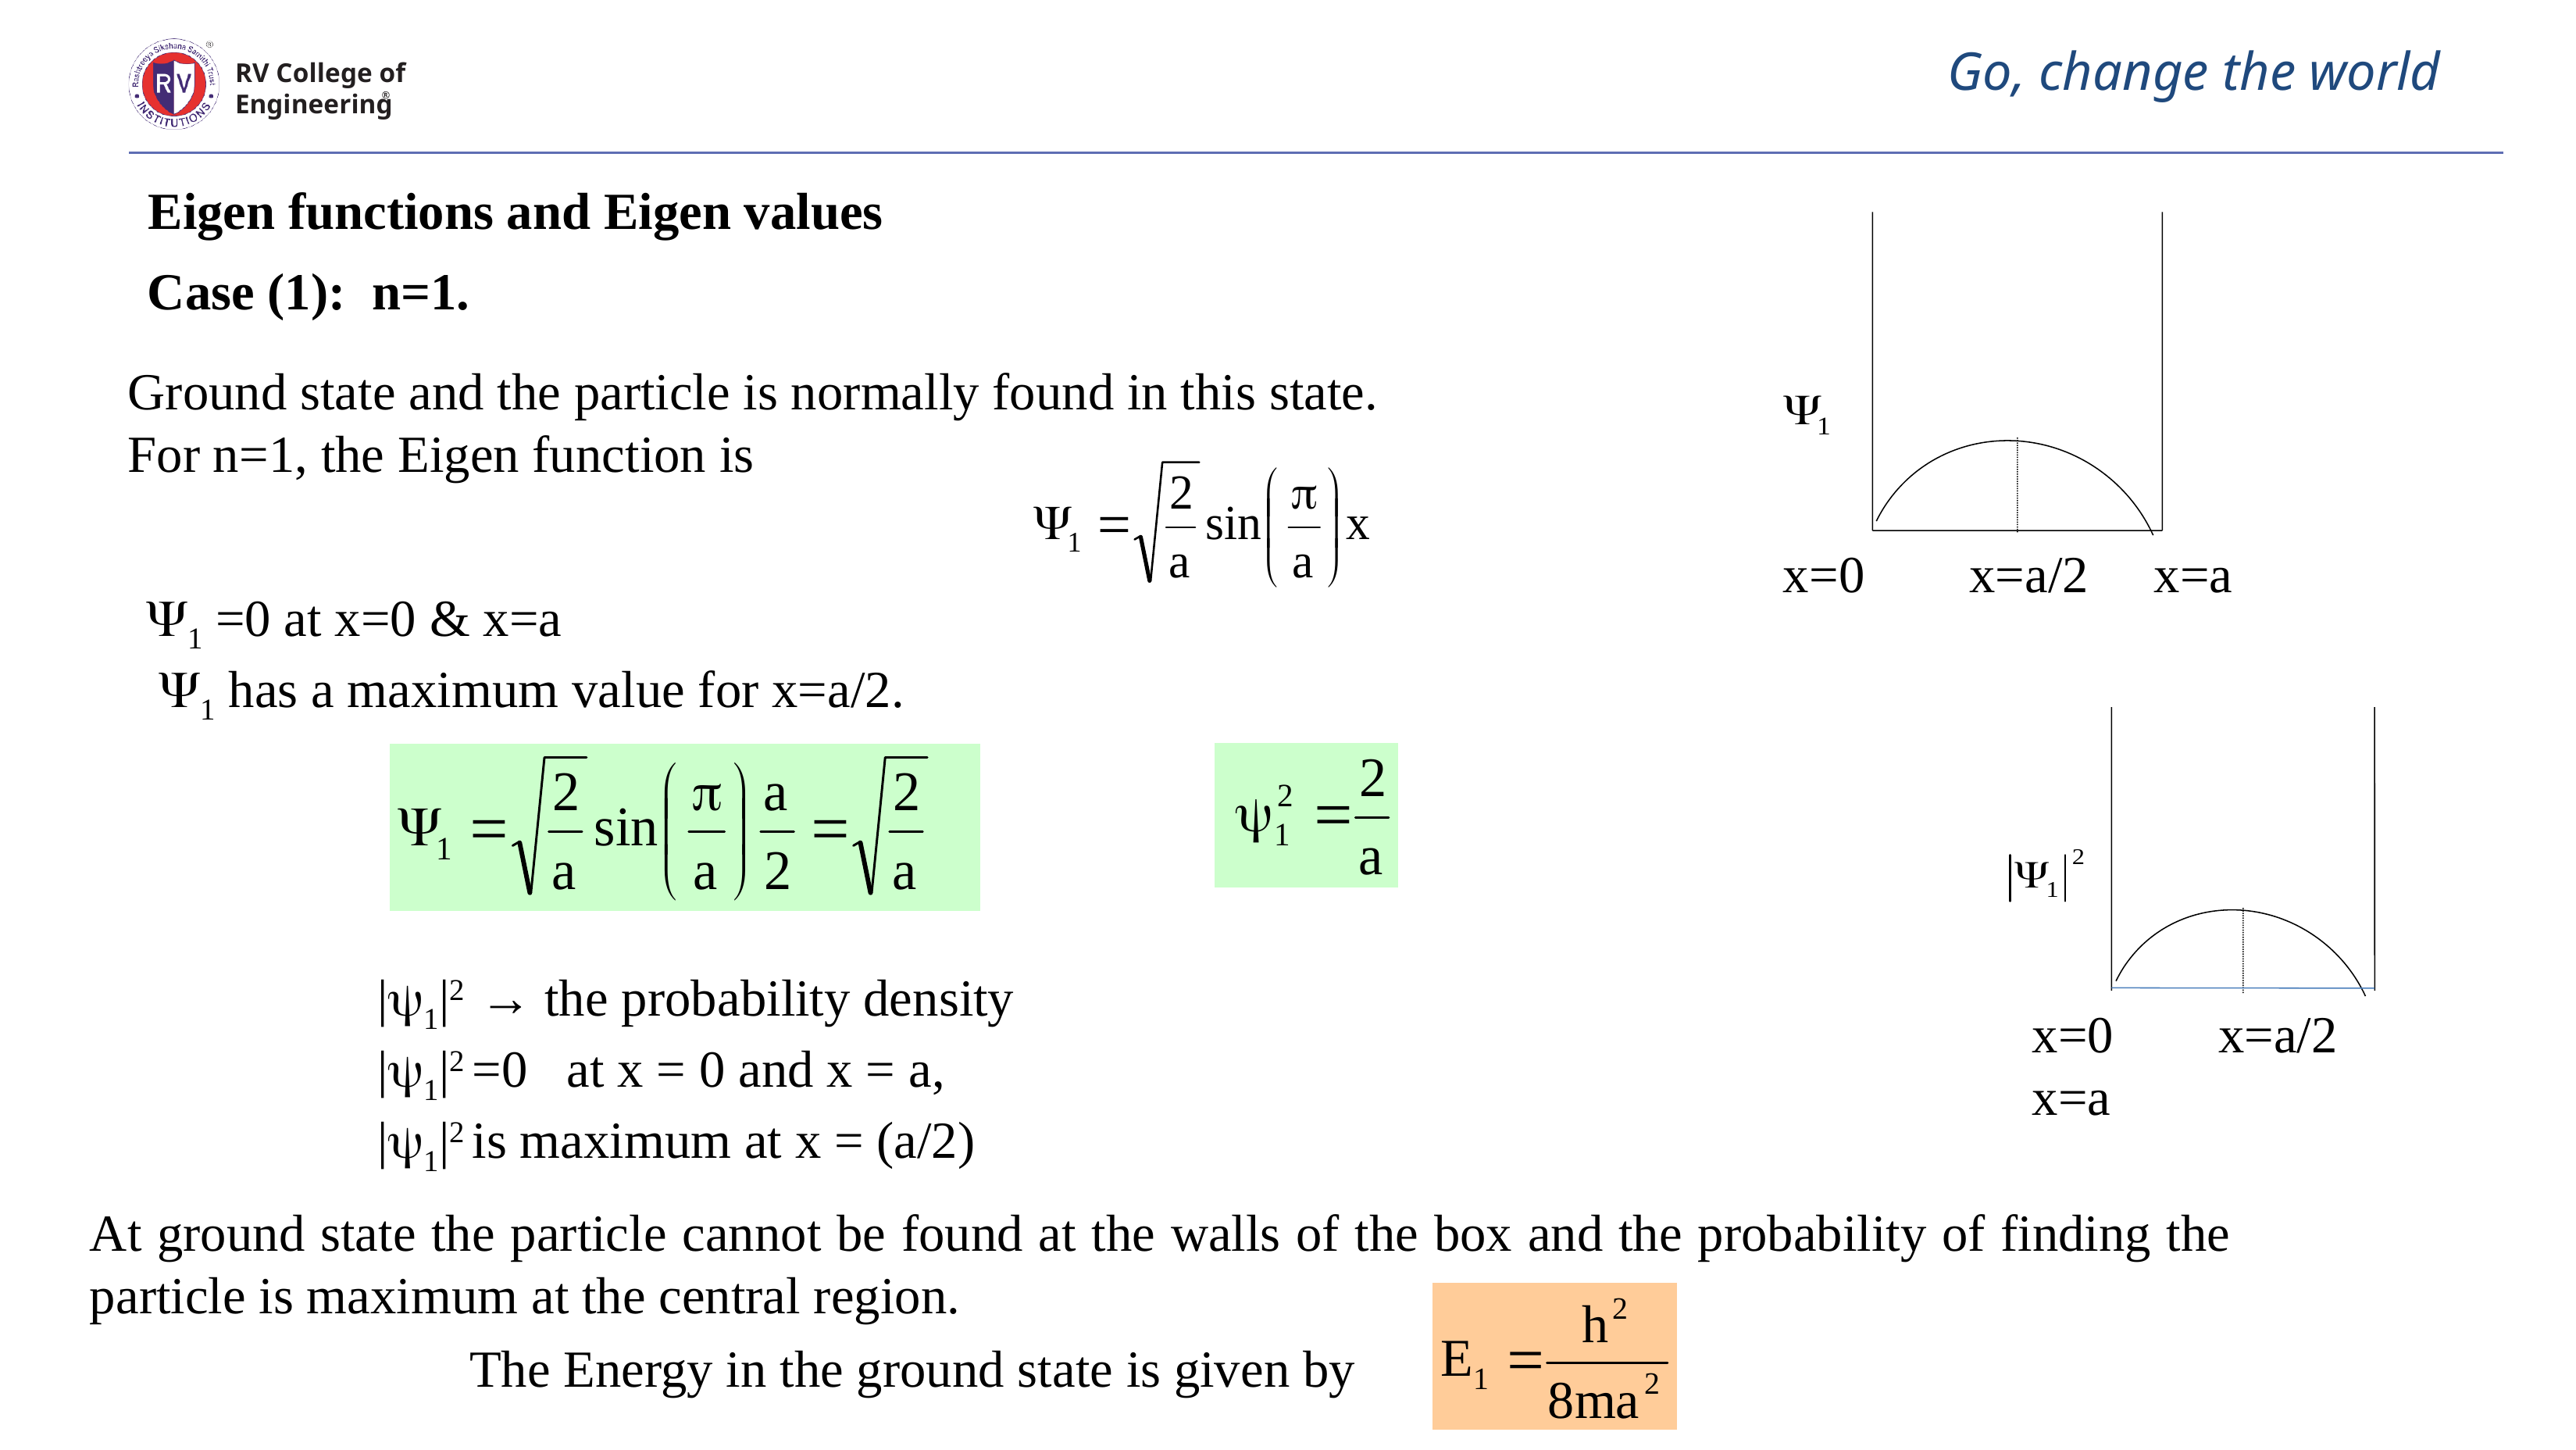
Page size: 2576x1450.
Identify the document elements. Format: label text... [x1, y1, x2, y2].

text_box RV College of Engineering [233, 102, 322, 119]
title Go, change the world [219, 38, 2442, 102]
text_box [1214, 742, 1398, 888]
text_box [1432, 1283, 1678, 1430]
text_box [1026, 449, 1380, 598]
text_box 1 =0 at x=0 & x=a 1 has a maximum value for x=a/2. [134, 578, 1131, 732]
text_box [389, 743, 981, 912]
text_box |1|2 → the probability density |1|2 =0 at x = 0 and x = a, |1|2 is maximum at x = (a/2) [359, 954, 1197, 1188]
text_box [1764, 212, 2271, 612]
text_box RV College of Engineering [361, 102, 409, 119]
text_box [2001, 706, 2474, 1064]
text_box The Energy in the ground state is given by [458, 1328, 1408, 1403]
text_box Ground state and the particle is normally found in this state. For n=1, the Eigen function is [116, 352, 1759, 489]
text_box [128, 38, 219, 130]
text_box Case (1): n=1. [135, 252, 482, 327]
text_box Eigen functions and Eigen values [128, 167, 1530, 250]
text_box At ground state the particle cannot be found at the walls of the box and the probability of finding the particle is maximum at the central region. [70, 1189, 2254, 1334]
text_box [322, 100, 361, 156]
